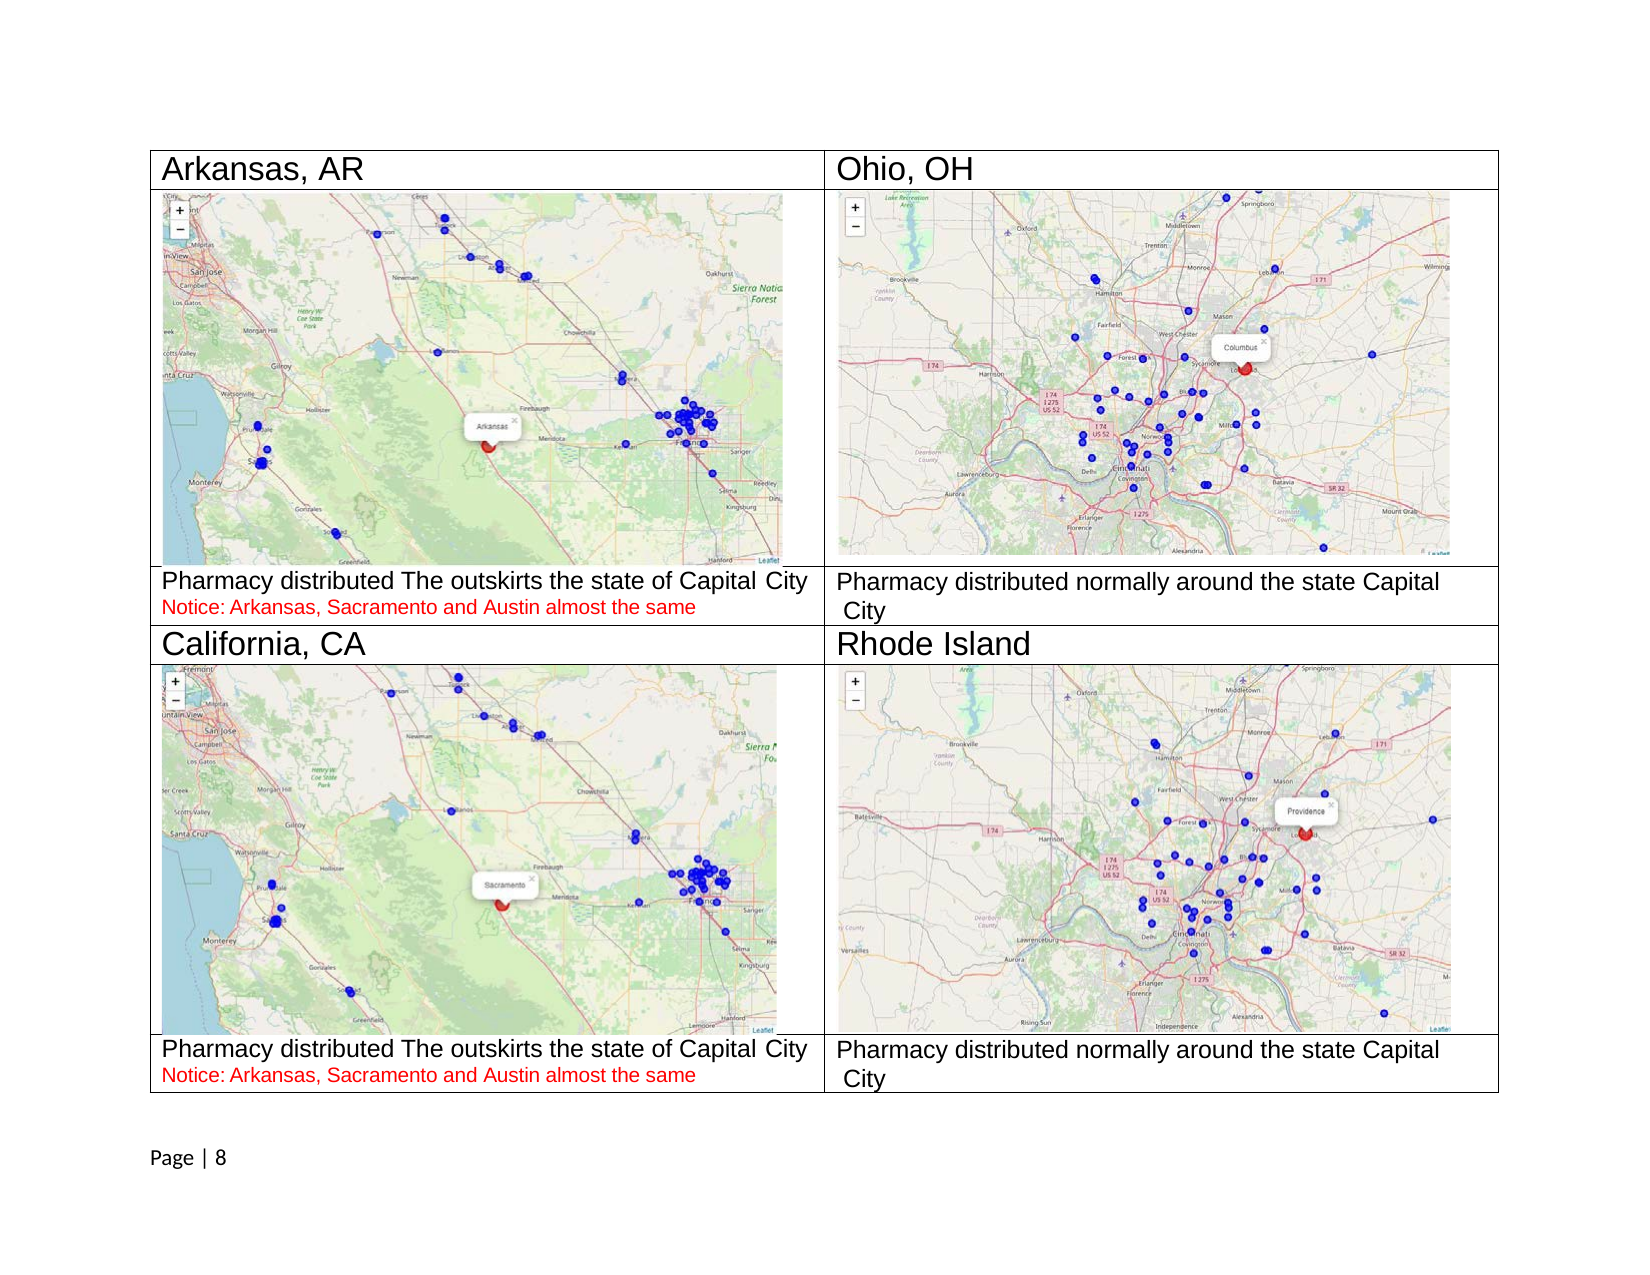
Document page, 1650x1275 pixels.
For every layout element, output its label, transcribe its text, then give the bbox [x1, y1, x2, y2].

table_cell [151, 665, 161, 1034]
table_cell [777, 665, 824, 1034]
text_box [161, 665, 777, 1035]
slide_number Page | 8 [147, 1146, 244, 1275]
table_cell [783, 190, 824, 566]
text_box [161, 190, 783, 567]
table_cell Pharmacy distributed normally around the state Capital City [825, 1035, 1498, 1092]
table_cell Pharmacy distributed The outskirts the state of Capital City Notice: Arkansas, Sacramento and Austin almost the same [151, 1035, 824, 1092]
text_box [836, 190, 1450, 555]
table_cell [151, 190, 161, 566]
table_cell [825, 190, 1498, 566]
table_cell Rhode Island [825, 626, 1498, 664]
table_header Arkansas, AR [151, 151, 824, 189]
table_cell Pharmacy distributed The outskirts the state of Capital City Notice: Arkansas, Sacramento and Austin almost the same [151, 567, 824, 625]
table_cell Pharmacy distributed normally around the state Capital City [825, 567, 1498, 625]
text_box [836, 665, 1451, 1032]
table_header Ohio, OH [825, 151, 1498, 189]
table_cell [825, 665, 1498, 1034]
table_cell California, CA [151, 626, 824, 664]
